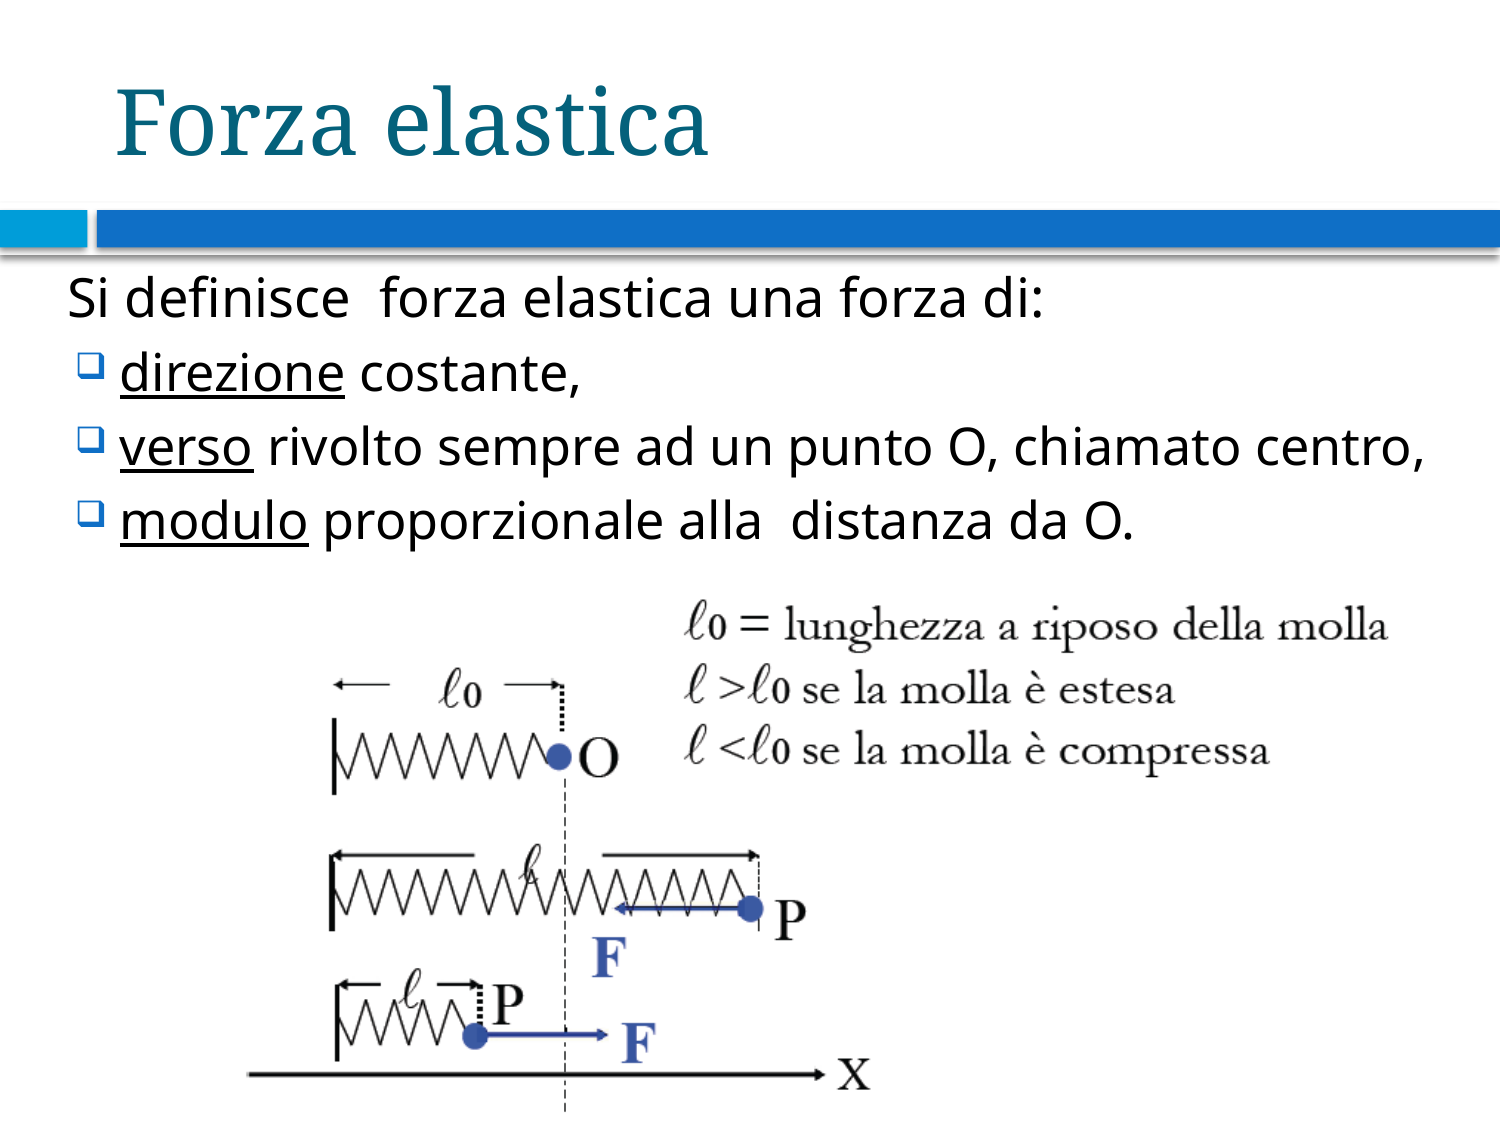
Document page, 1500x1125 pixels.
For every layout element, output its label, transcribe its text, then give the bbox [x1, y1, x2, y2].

picture [241, 585, 1495, 1118]
list Si definisce forza elastica una forza di: direzione costante, verso rivolto sempre ad un punto O, chiamato centro, modulo proporzionale alla distanza da O. [0, 255, 1500, 598]
title Forza elastica [99, 37, 1438, 200]
